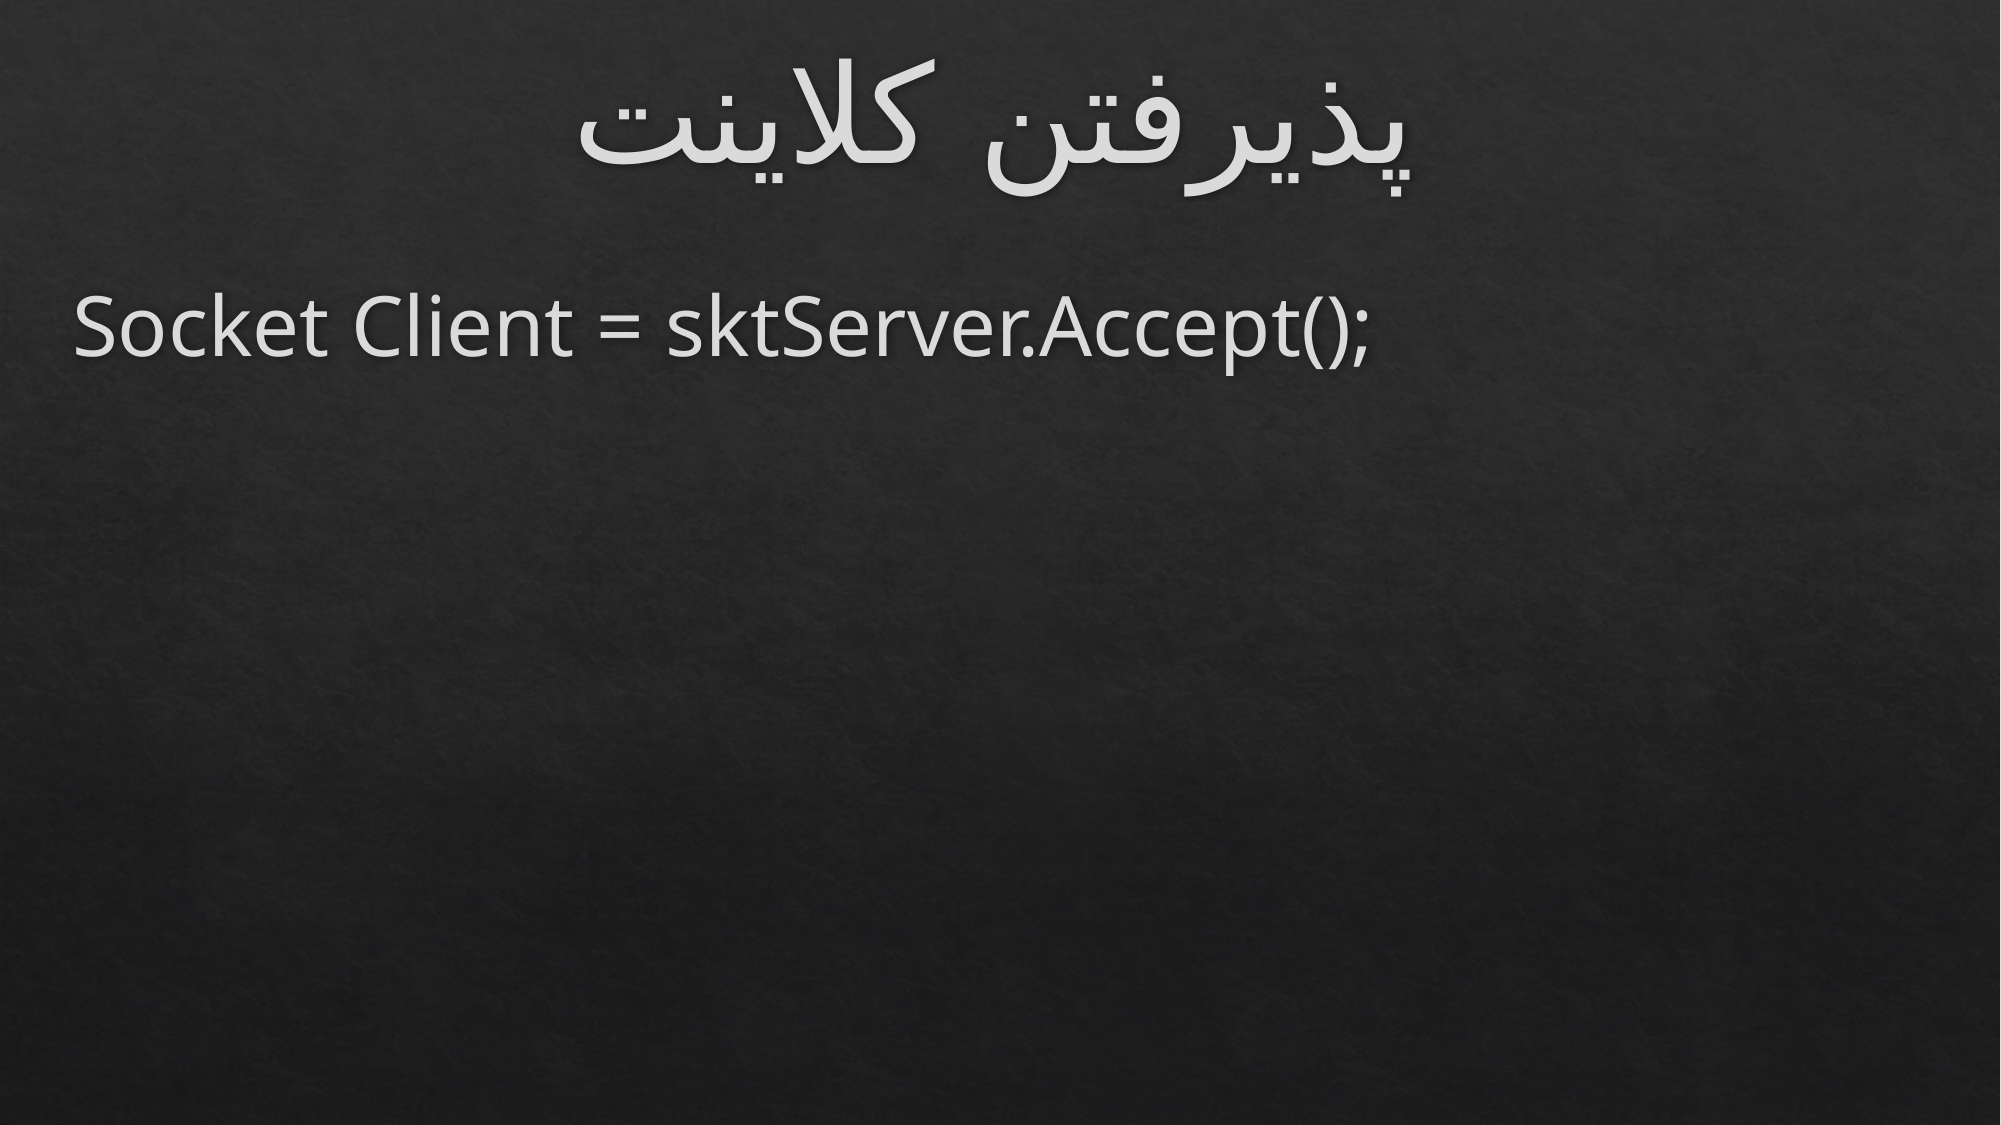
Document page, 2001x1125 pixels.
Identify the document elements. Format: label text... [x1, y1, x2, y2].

title پذیرفتن کلاینت [57, 29, 1931, 189]
list Socket Client = sktServer.Accept(); [57, 215, 1931, 1070]
